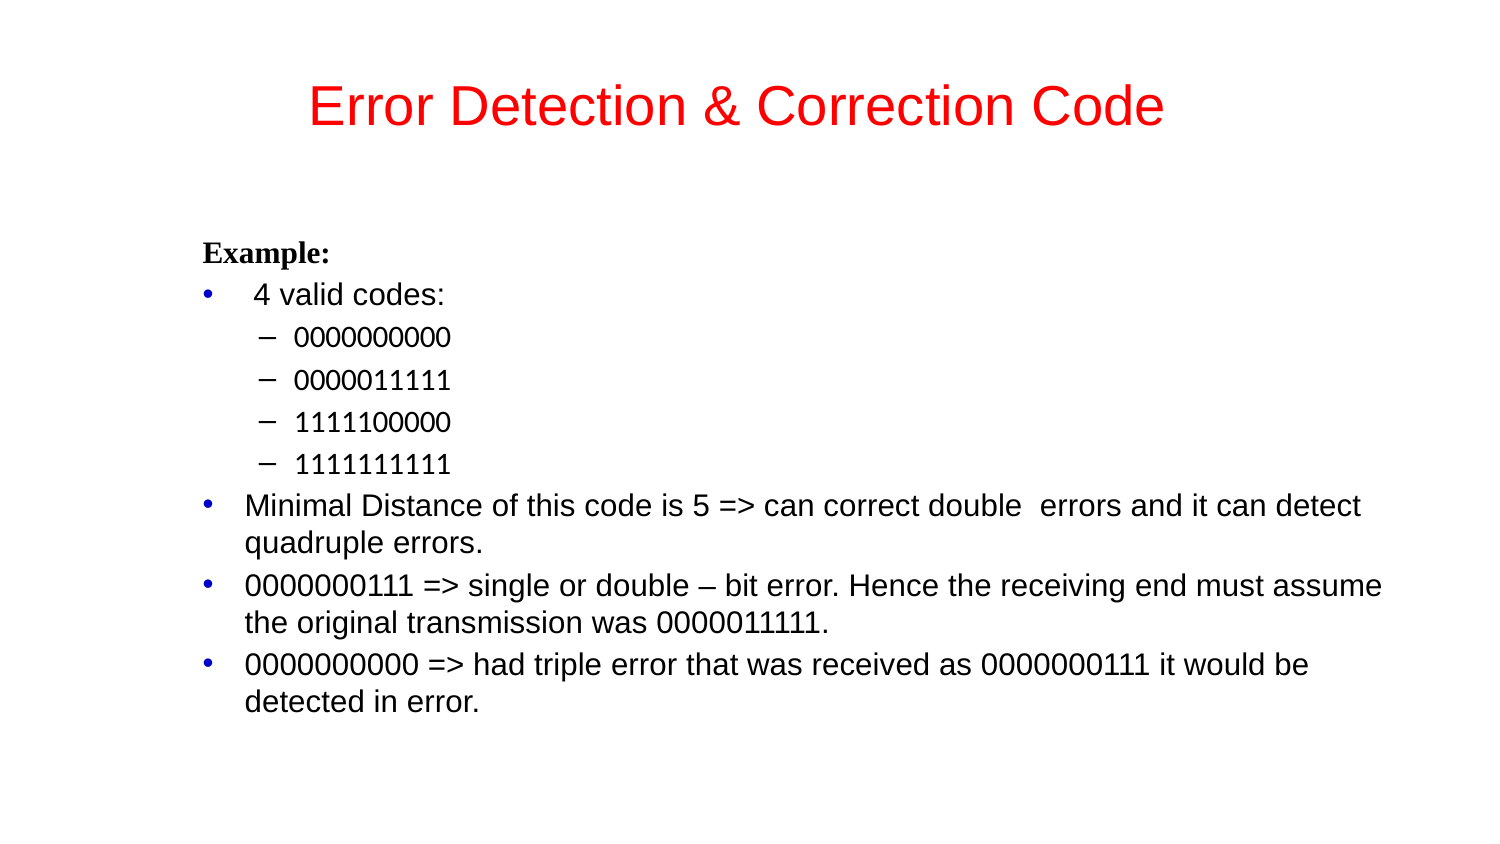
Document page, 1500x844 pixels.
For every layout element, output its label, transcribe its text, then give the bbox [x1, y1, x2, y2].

list Example: 4 valid codes: 0000000000 0000011111 1111100000 1111111111 Minimal Distance of this code is 5 => can correct double errors and it can detect quadruple errors. 0000000111 => single or double – bit error. Hence the receiving end must assume the original transmission was 0000011111. 0000000000 => had triple error that was received as 0000000111 it would be detected in error. [187, 225, 1425, 754]
title Error Detection & Correction Code [62, 37, 1413, 169]
